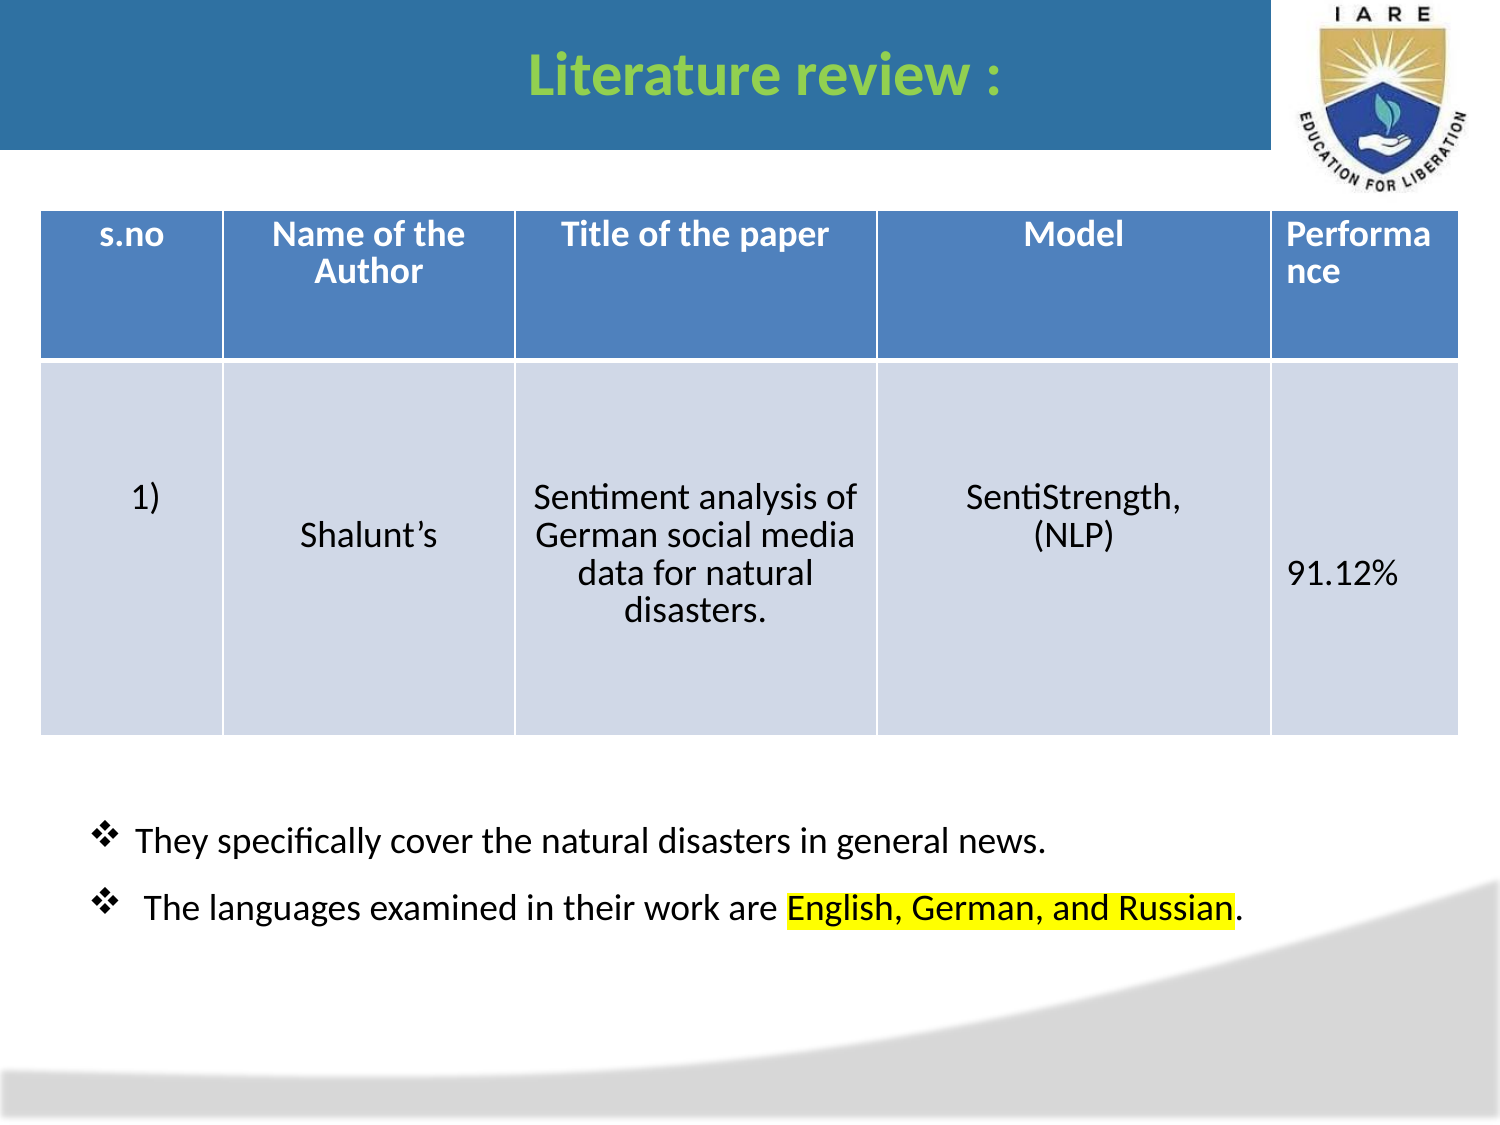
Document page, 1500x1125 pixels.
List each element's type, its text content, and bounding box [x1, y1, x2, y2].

text_box They specifically cover the natural disasters in general news. The languages examined in their work are English, German, and Russian. [73, 785, 1446, 936]
table_cell 91.12% [1272, 363, 1458, 735]
text_box Literature review : [275, 25, 1256, 116]
table_header Model [878, 211, 1270, 358]
table_header s.no [41, 211, 222, 358]
table_cell Shalunt’s [224, 363, 514, 735]
table_cell 1) [41, 363, 222, 735]
table_header Performance [1272, 218, 1458, 358]
table_cell SentiStrength, (NLP) [878, 363, 1270, 735]
table_header Title of the paper [516, 211, 876, 358]
table_cell Sentiment analysis of German social media data for natural disasters. [516, 363, 876, 735]
picture [0, 875, 1500, 1125]
picture [1271, 0, 1500, 211]
table_header Name of the Author [224, 211, 514, 358]
